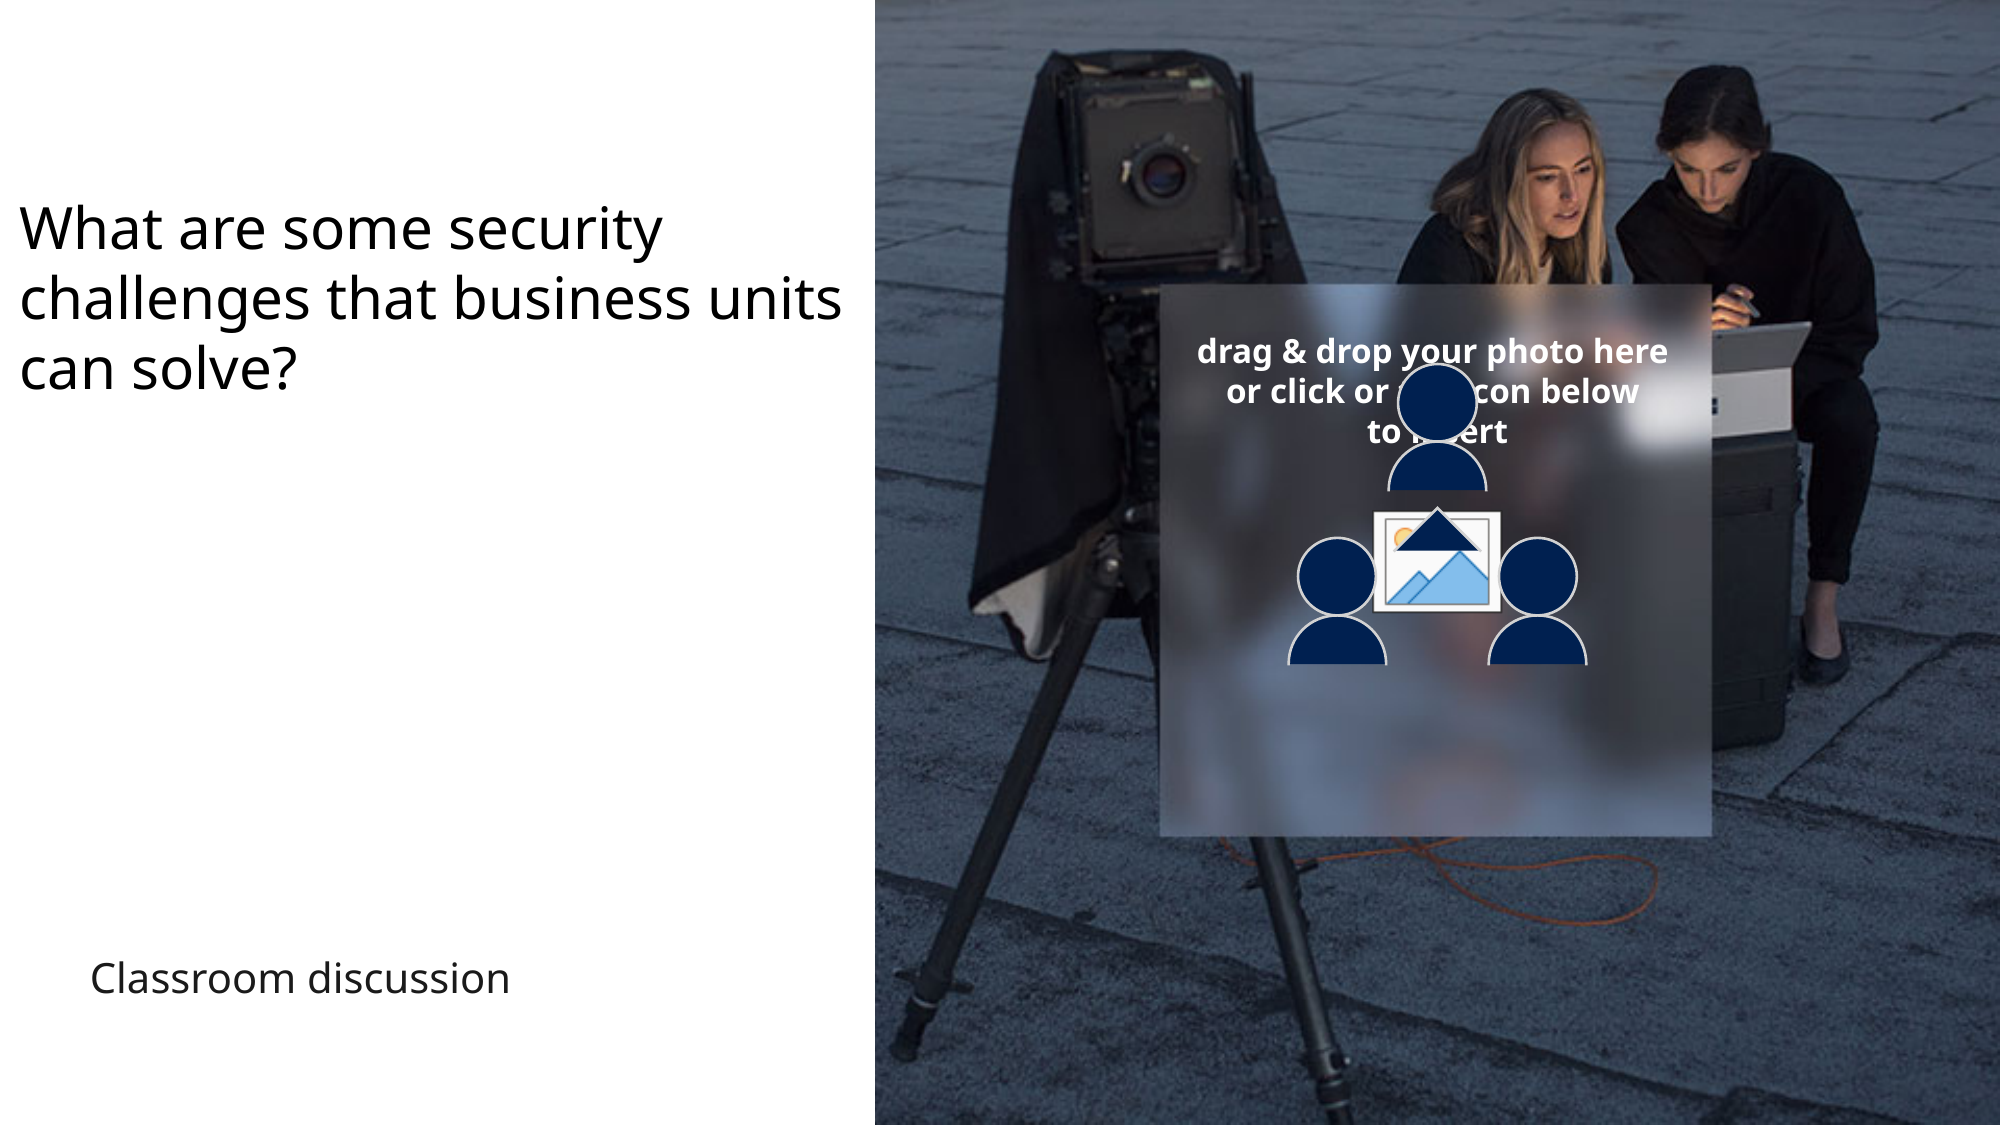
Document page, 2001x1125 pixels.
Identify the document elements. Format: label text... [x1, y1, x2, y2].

title What are some security challenges that business units can solve? [19, 190, 867, 474]
picture [874, 0, 2000, 1125]
text_box Classroom discussion [74, 944, 758, 996]
